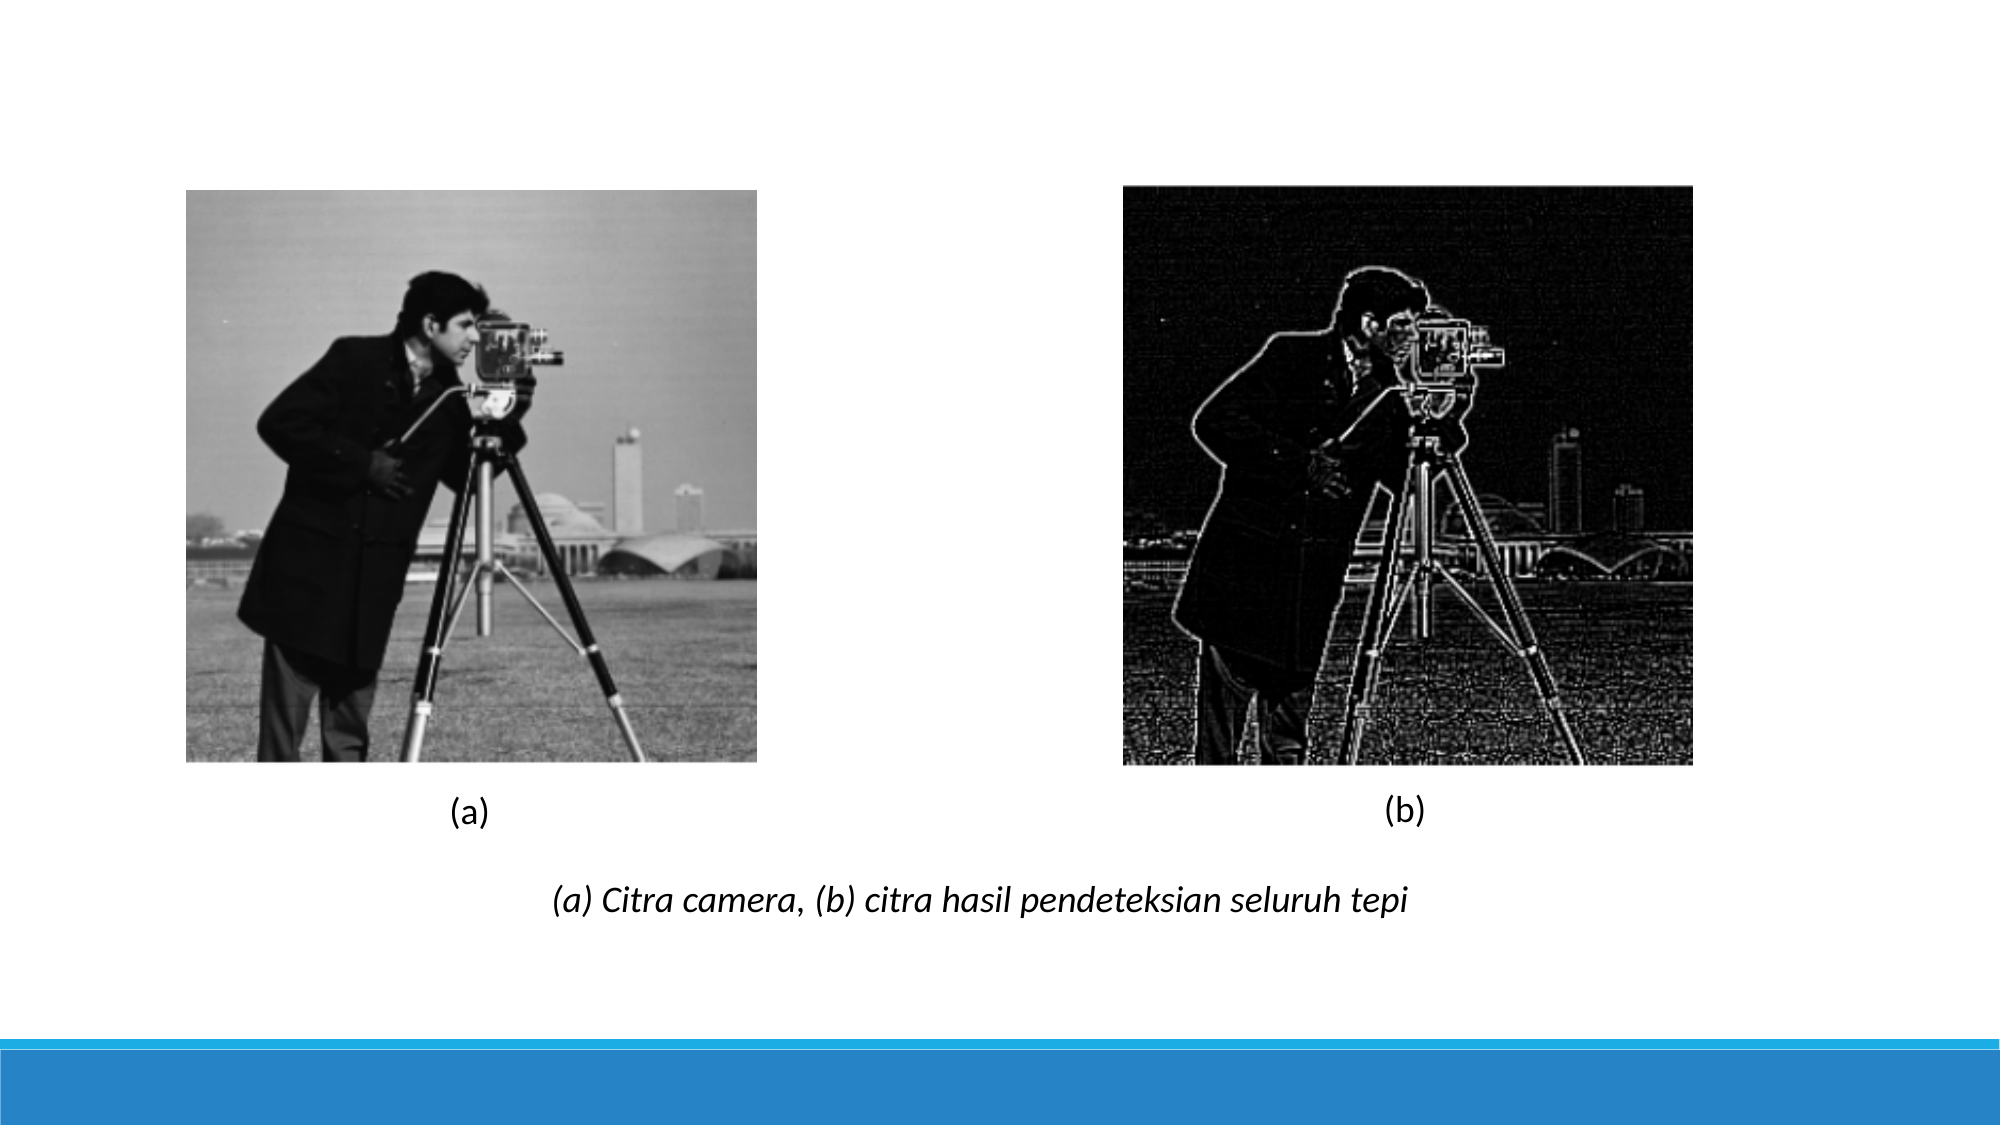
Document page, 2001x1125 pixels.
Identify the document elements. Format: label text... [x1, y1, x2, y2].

text_box (a) [434, 779, 505, 840]
picture [186, 190, 757, 765]
text_box (a) Citra camera, (b) citra hasil pendeteksian seluruh tepi [536, 868, 1424, 928]
picture [1122, 185, 1693, 769]
text_box (b) [1368, 777, 1441, 837]
